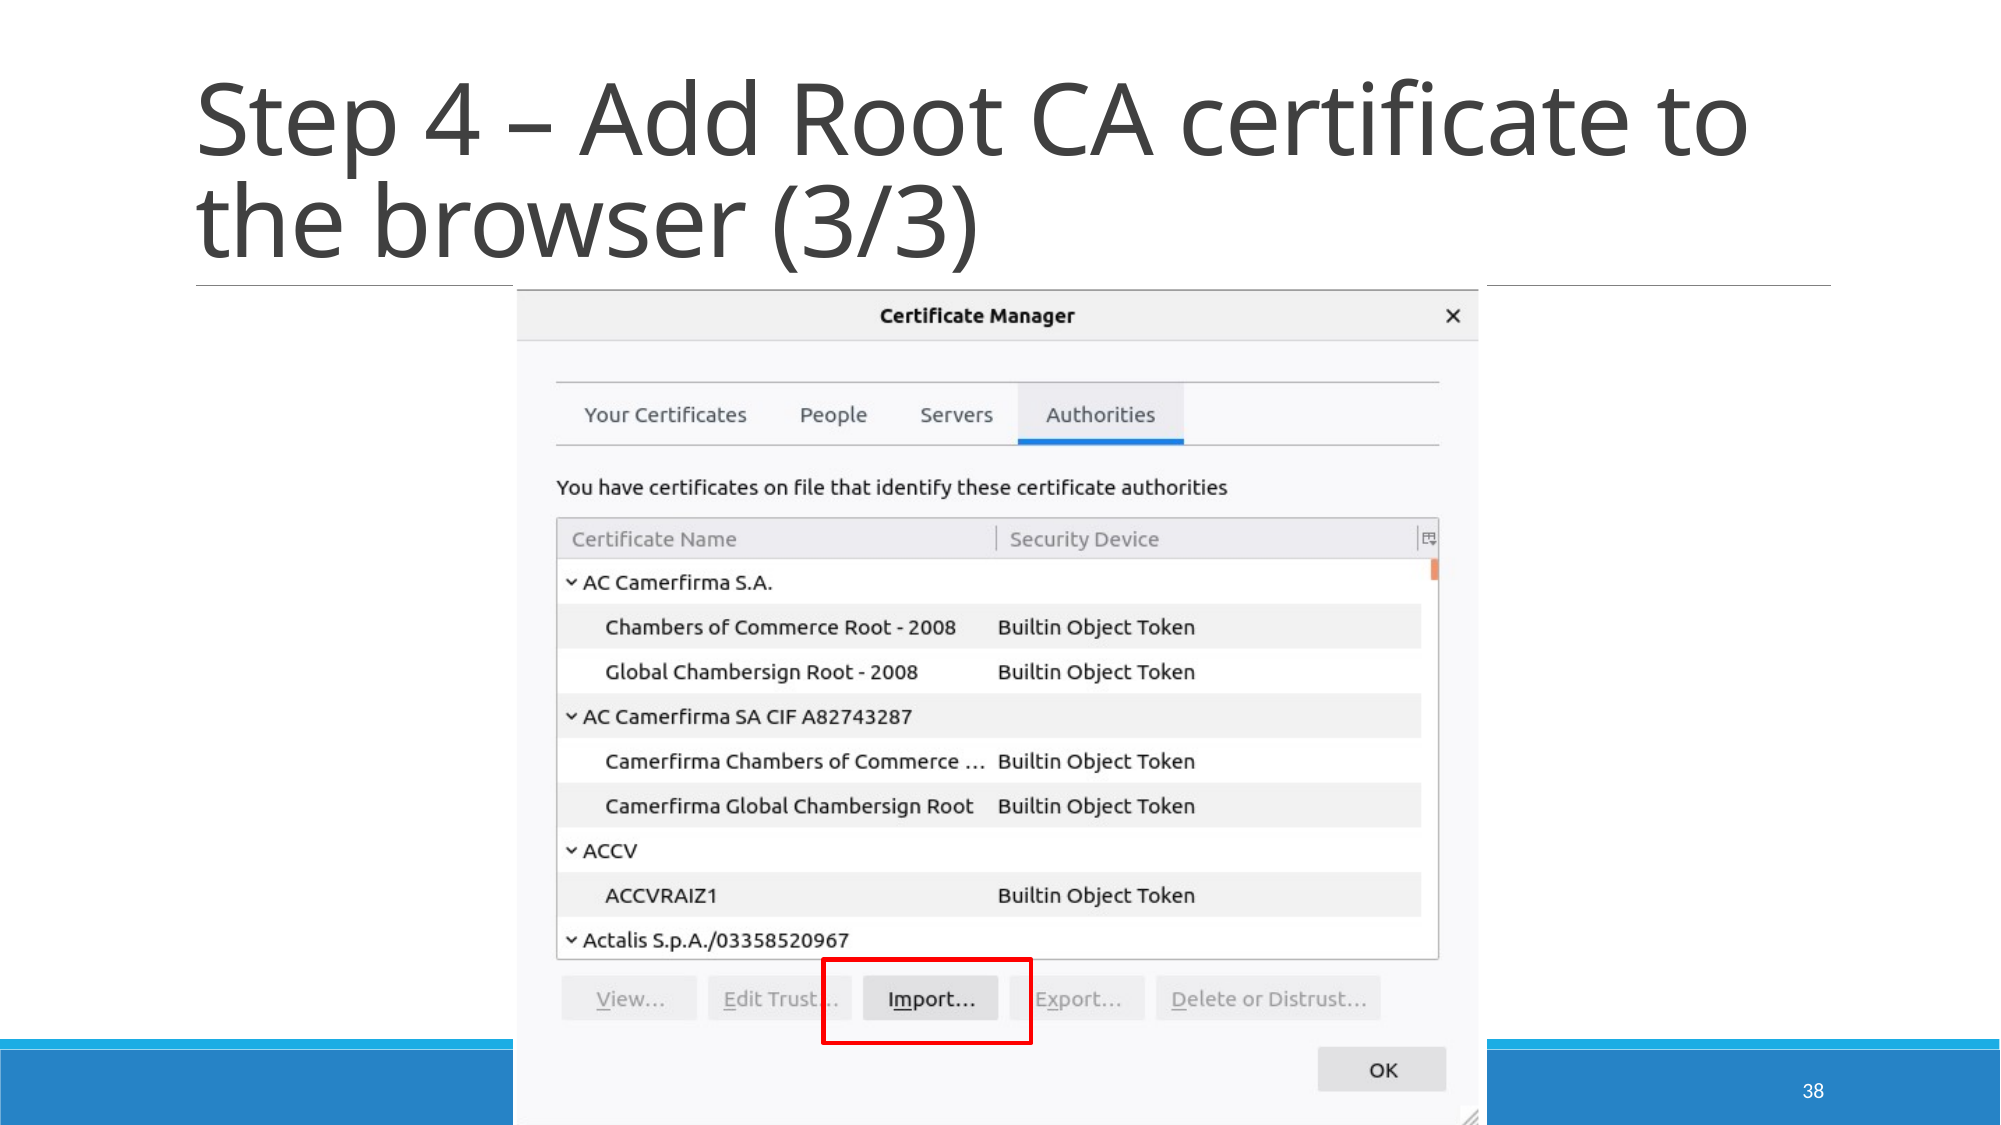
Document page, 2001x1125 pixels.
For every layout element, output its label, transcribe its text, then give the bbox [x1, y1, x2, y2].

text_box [512, 284, 1488, 1125]
slide_number 37 [1624, 1059, 1840, 1120]
title Step 4 – Add Root CA certificate to the browser (3/3) [180, 47, 1830, 285]
